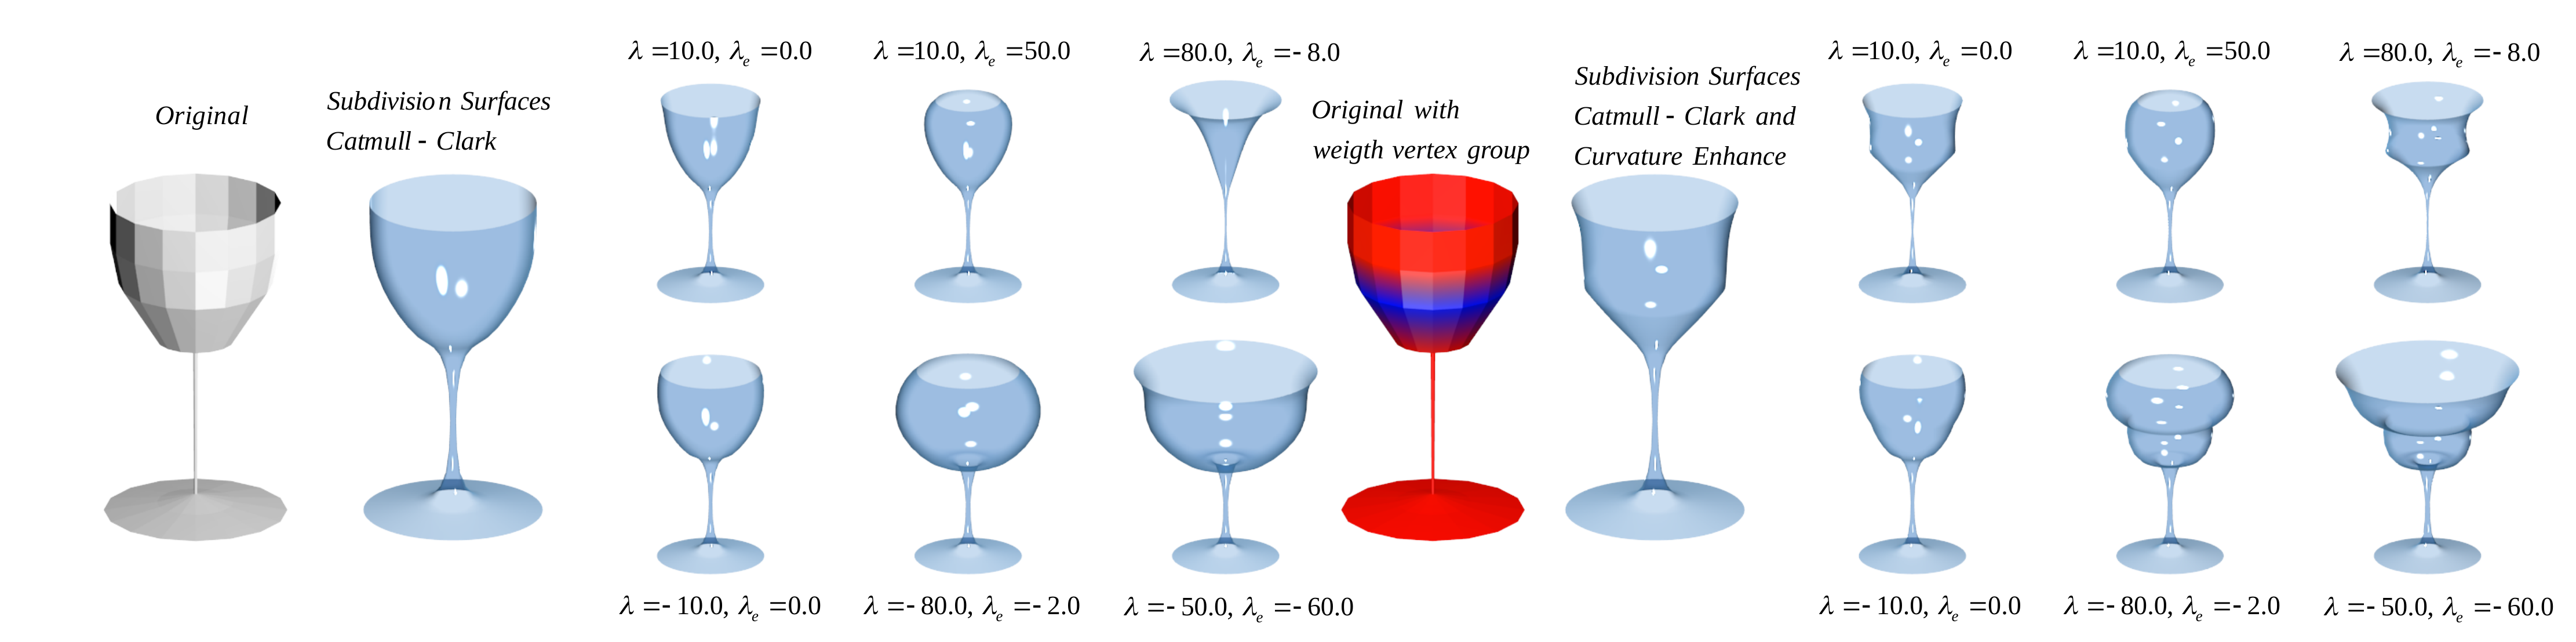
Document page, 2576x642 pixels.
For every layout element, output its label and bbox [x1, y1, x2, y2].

text_box [614, 587, 826, 629]
text_box [1570, 60, 1809, 177]
text_box [1119, 589, 1360, 629]
text_box [1135, 34, 1345, 75]
text_box [151, 100, 254, 136]
text_box [2069, 32, 2276, 73]
text_box [869, 32, 1076, 74]
text_box [1308, 95, 1537, 171]
picture [0, 73, 2575, 582]
text_box [322, 85, 559, 157]
text_box [2319, 589, 2560, 629]
text_box [2334, 34, 2544, 75]
text_box [2059, 587, 2286, 628]
text_box [1815, 587, 2027, 629]
text_box [859, 587, 1086, 628]
text_box [1823, 32, 2017, 74]
text_box [624, 32, 817, 74]
